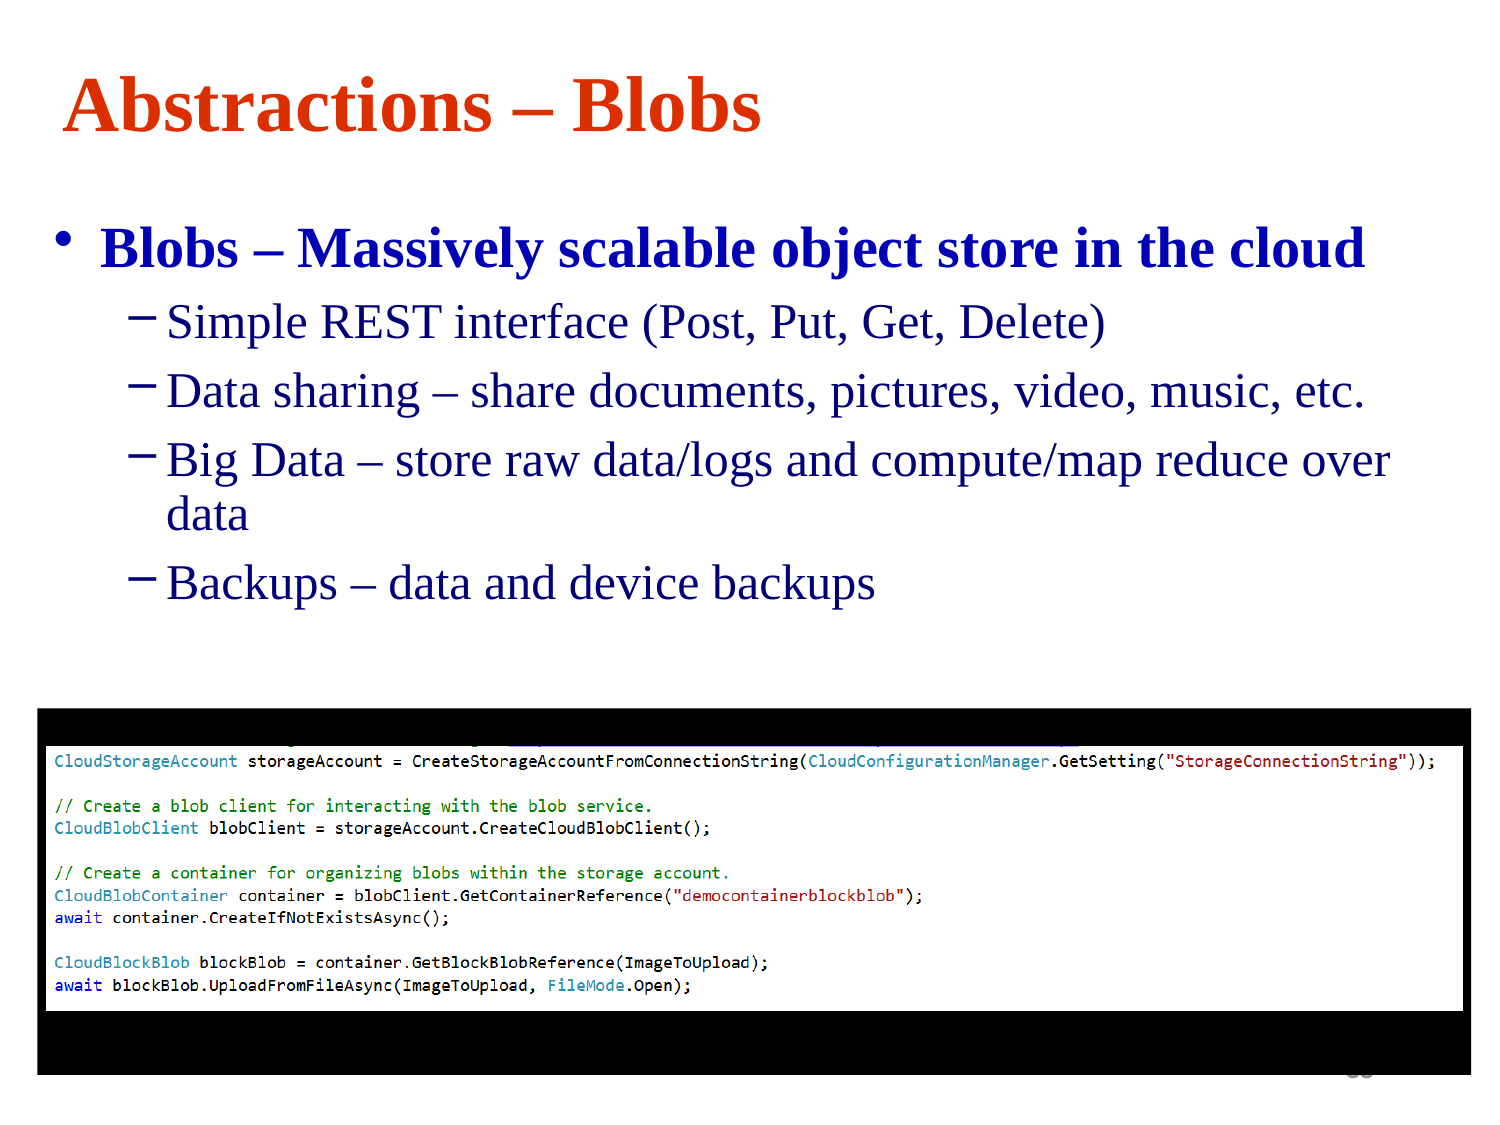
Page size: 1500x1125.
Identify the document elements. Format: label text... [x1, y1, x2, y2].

text_box [35, 706, 1473, 1077]
list Blobs – Massively scalable object store in the cloud Simple REST interface (Post, Put, Get, Delete) Data sharing – share documents, pictures, video, music, etc. Big Data – store raw data/logs and compute/map reduce over data Backups – data and device backups [28, 197, 1435, 866]
picture [45, 745, 1463, 1011]
title Abstractions – Blobs [37, 50, 1450, 163]
